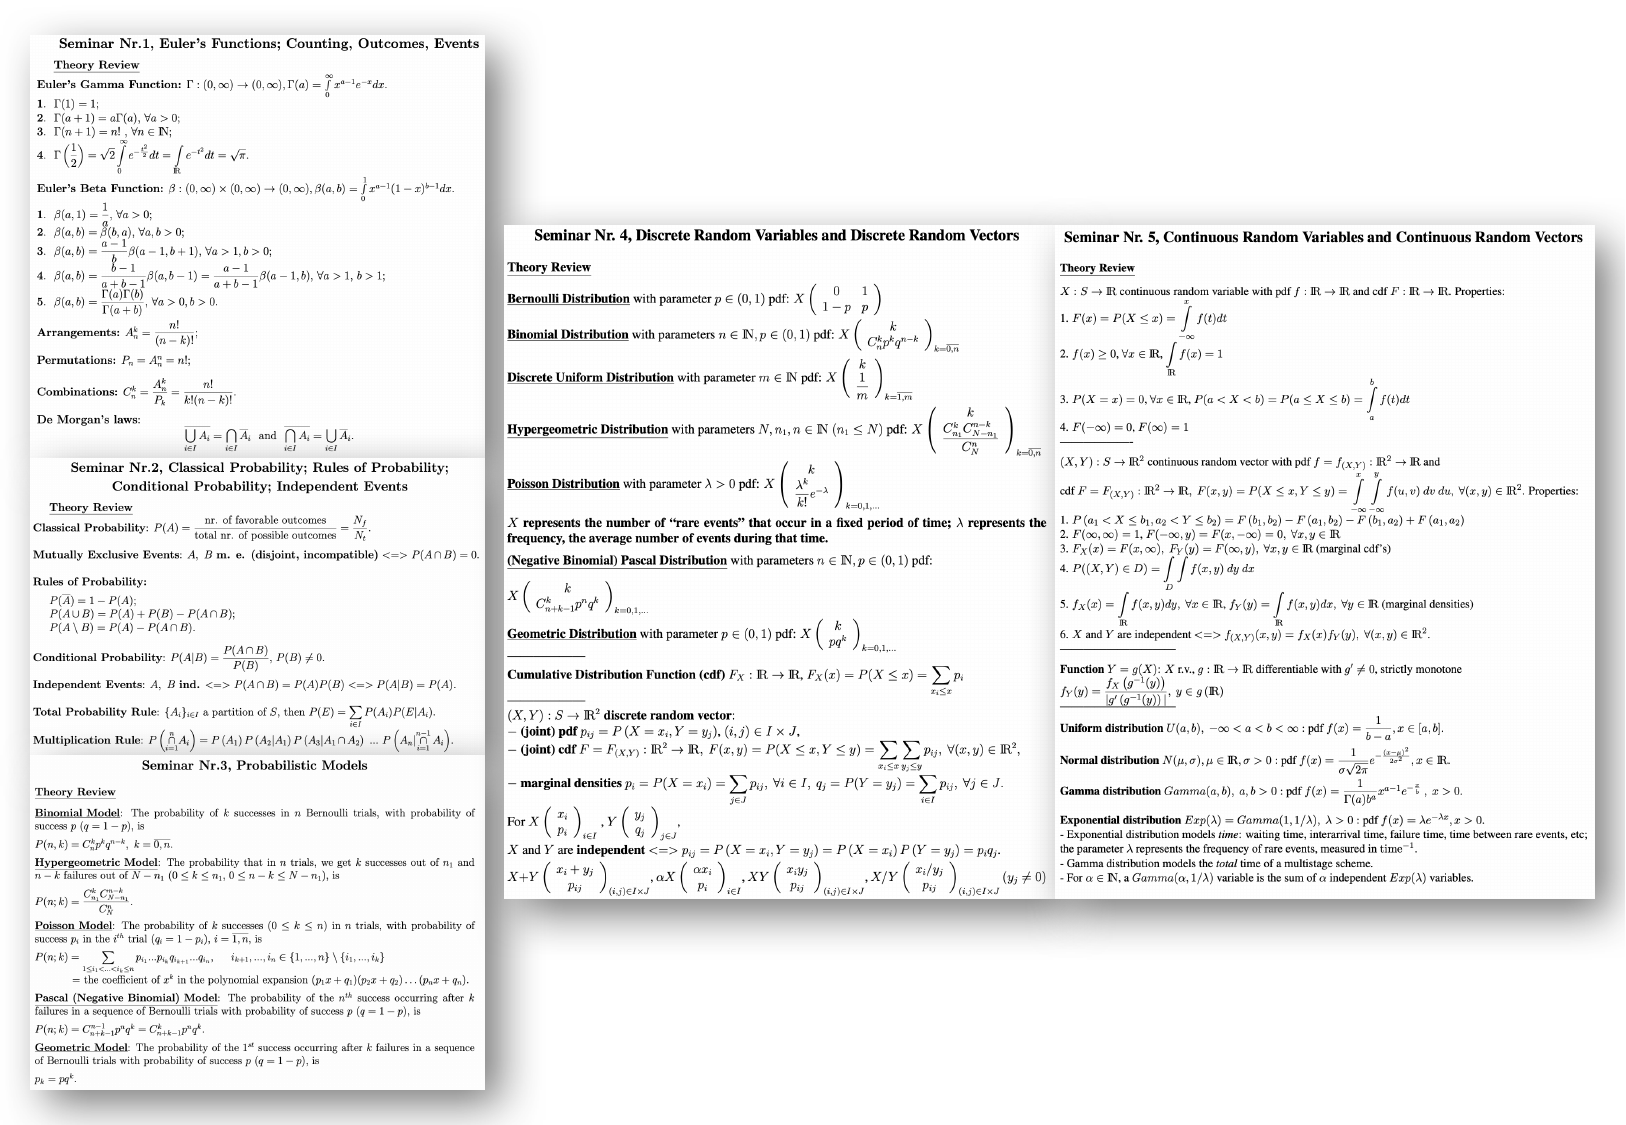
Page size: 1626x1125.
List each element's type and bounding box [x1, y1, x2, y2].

text_box [29, 35, 486, 1090]
text_box [503, 225, 1596, 900]
